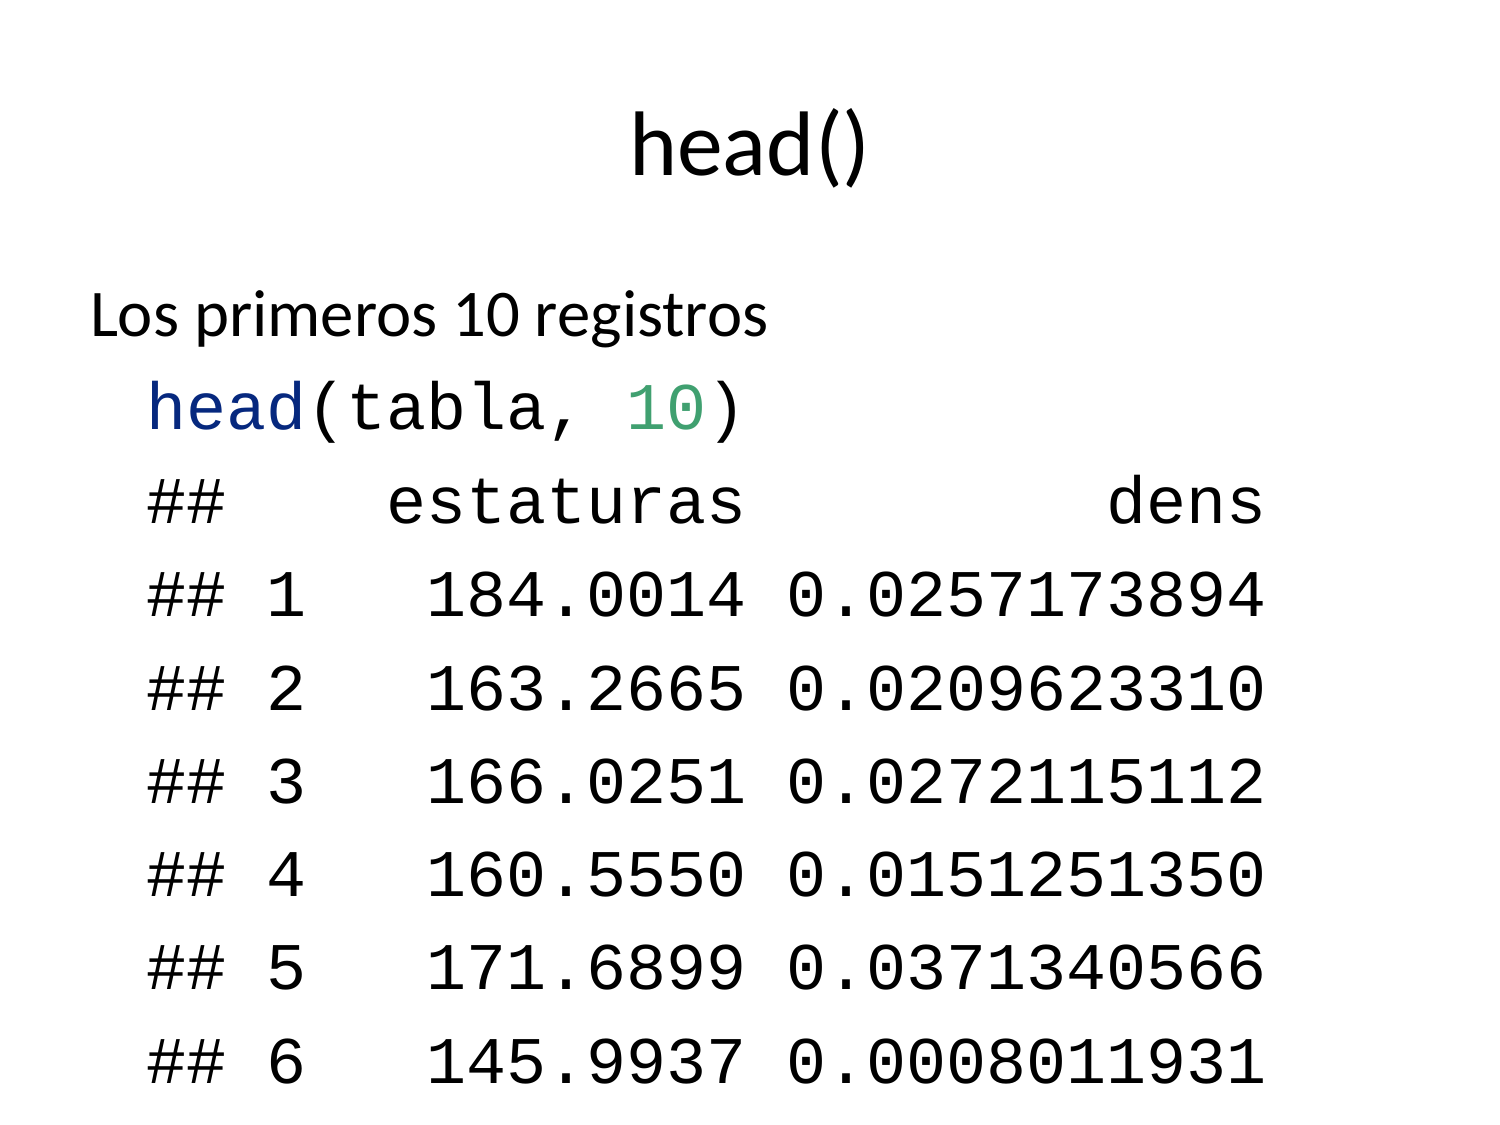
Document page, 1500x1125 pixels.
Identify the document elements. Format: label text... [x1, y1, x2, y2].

list Los primeros 10 registros head(tabla, 10) ## estaturas dens ## 1 184.0014 0.0257173894 ## 2 163.2665 0.0209623310 ## 3 166.0251 0.0272115112 ## 4 160.5550 0.0151251350 ## 5 171.6899 0.0371340566 ## 6 145.9937 0.0008011931 ## 7 164.4074 0.0235548947 ## 8 177.7795 0.0370176321 ## 9 182.4949 0.0290448635 ## 10 177.4158 0.0373897806 [75, 262, 1425, 1005]
title head() [75, 45, 1425, 233]
